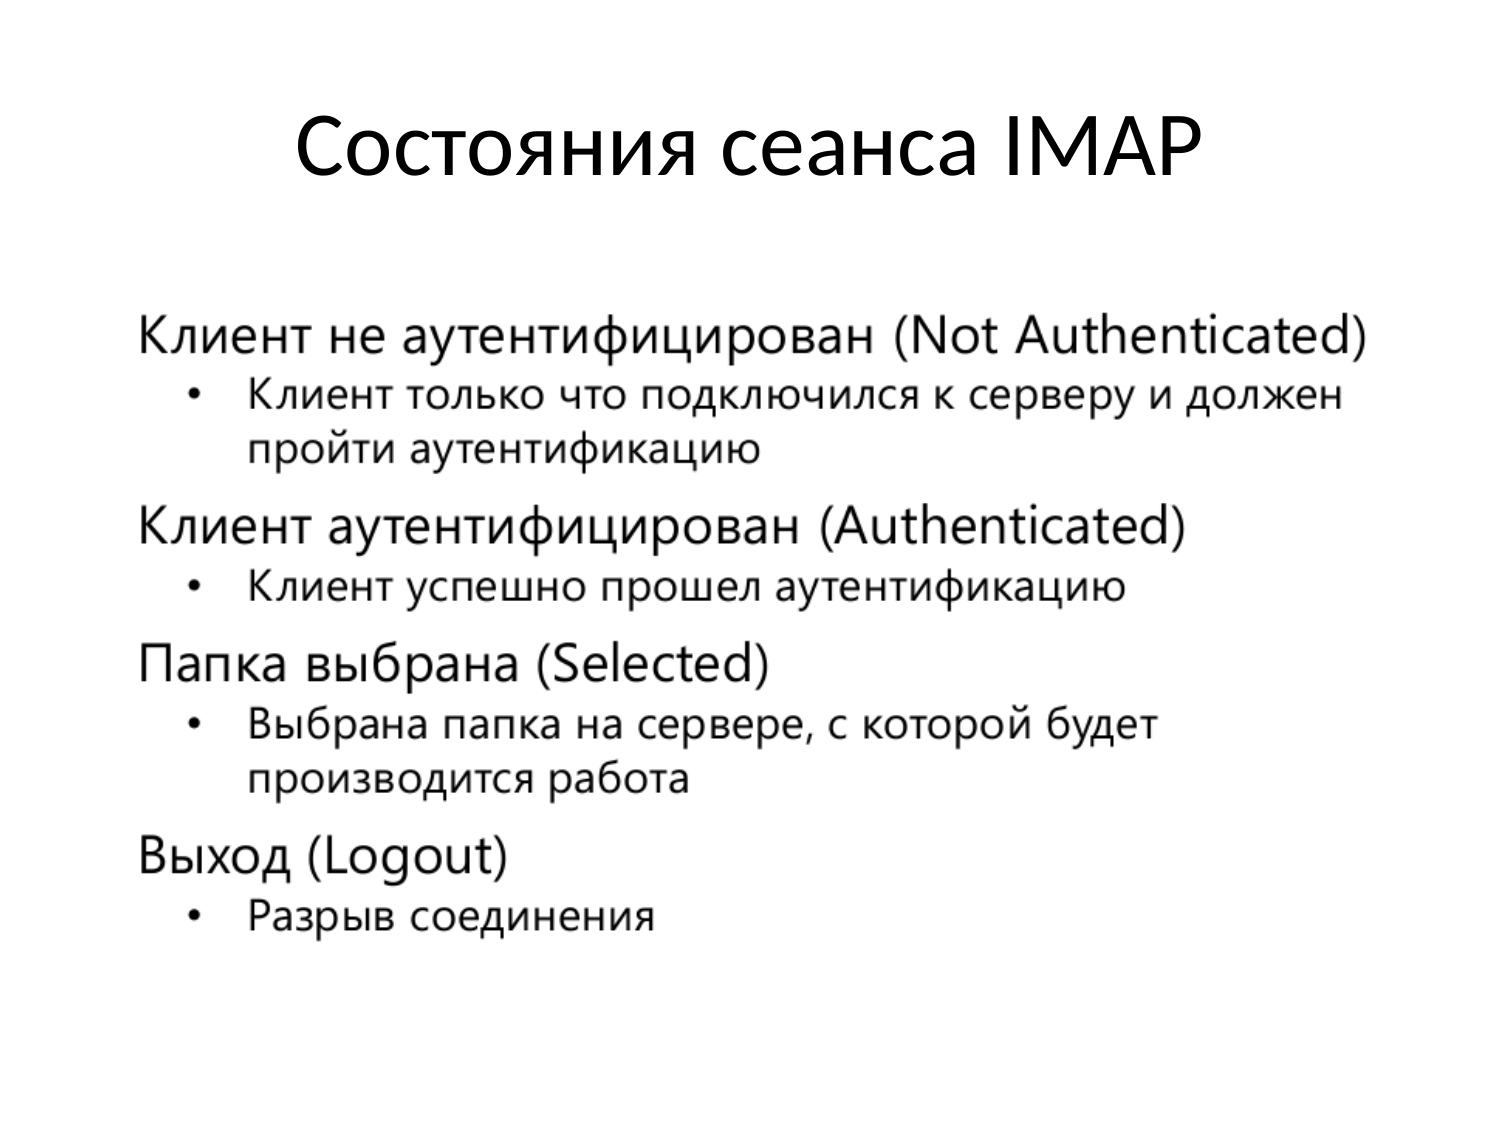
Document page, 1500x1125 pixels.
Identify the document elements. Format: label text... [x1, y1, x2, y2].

title Состояния сеанса IMAP [75, 45, 1425, 233]
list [89, 262, 1411, 1006]
